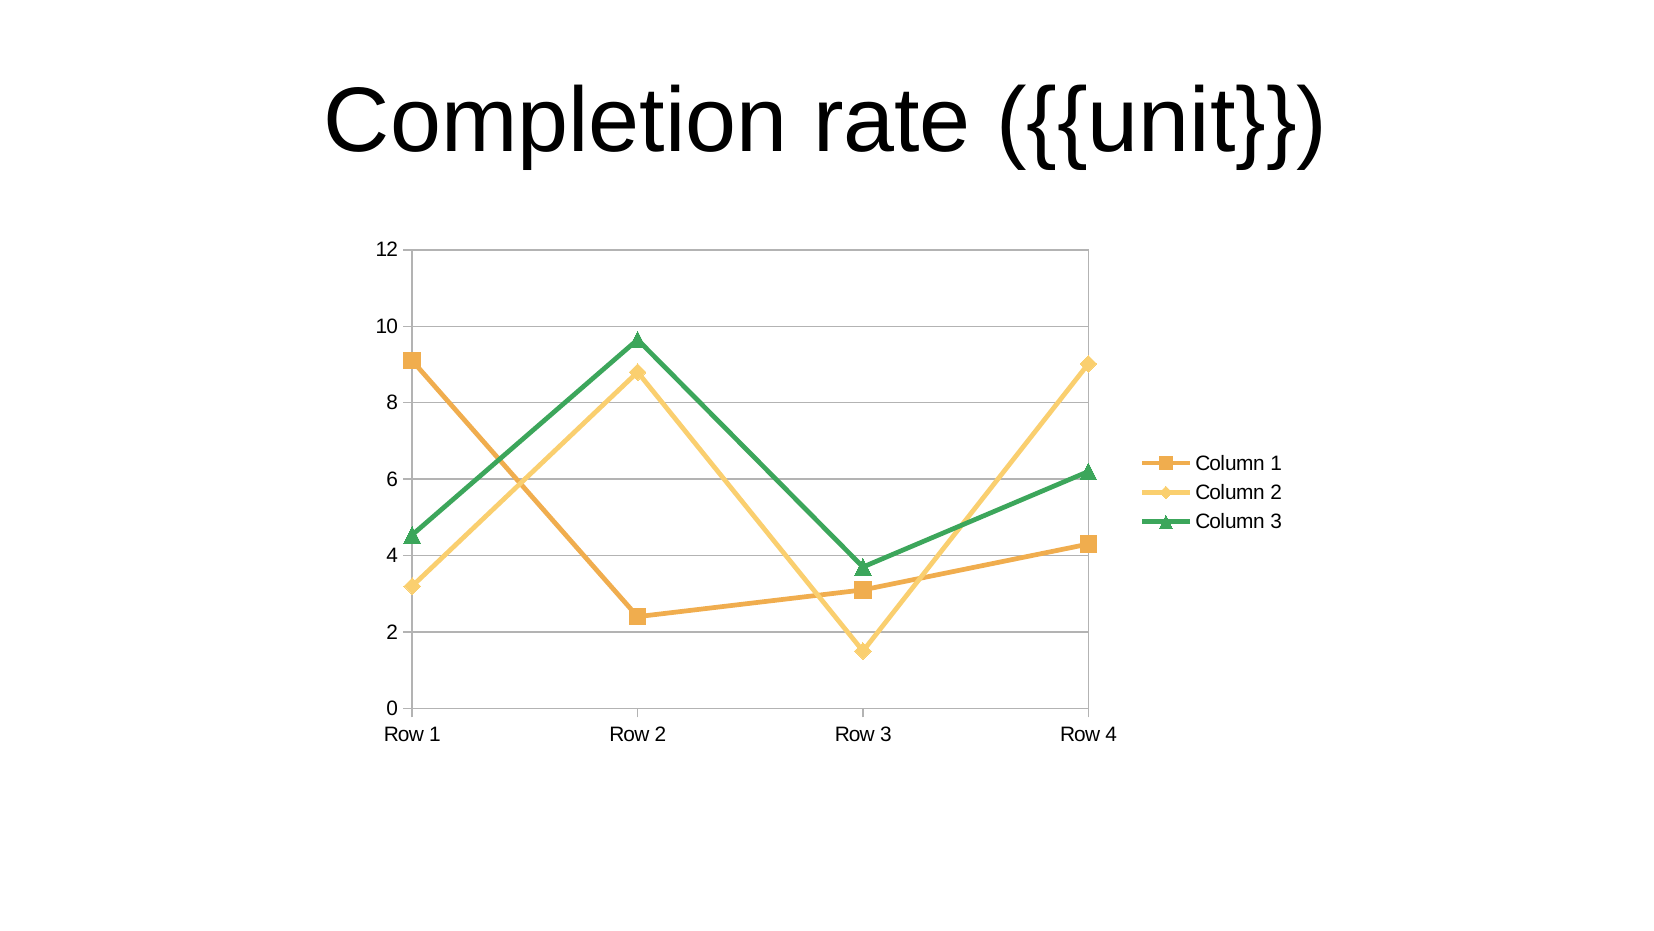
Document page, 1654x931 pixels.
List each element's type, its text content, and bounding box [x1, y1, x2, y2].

text_box [82, 217, 1571, 757]
text_box Completion rate ({{unit}}) [82, 59, 1571, 170]
chart [356, 227, 1302, 758]
